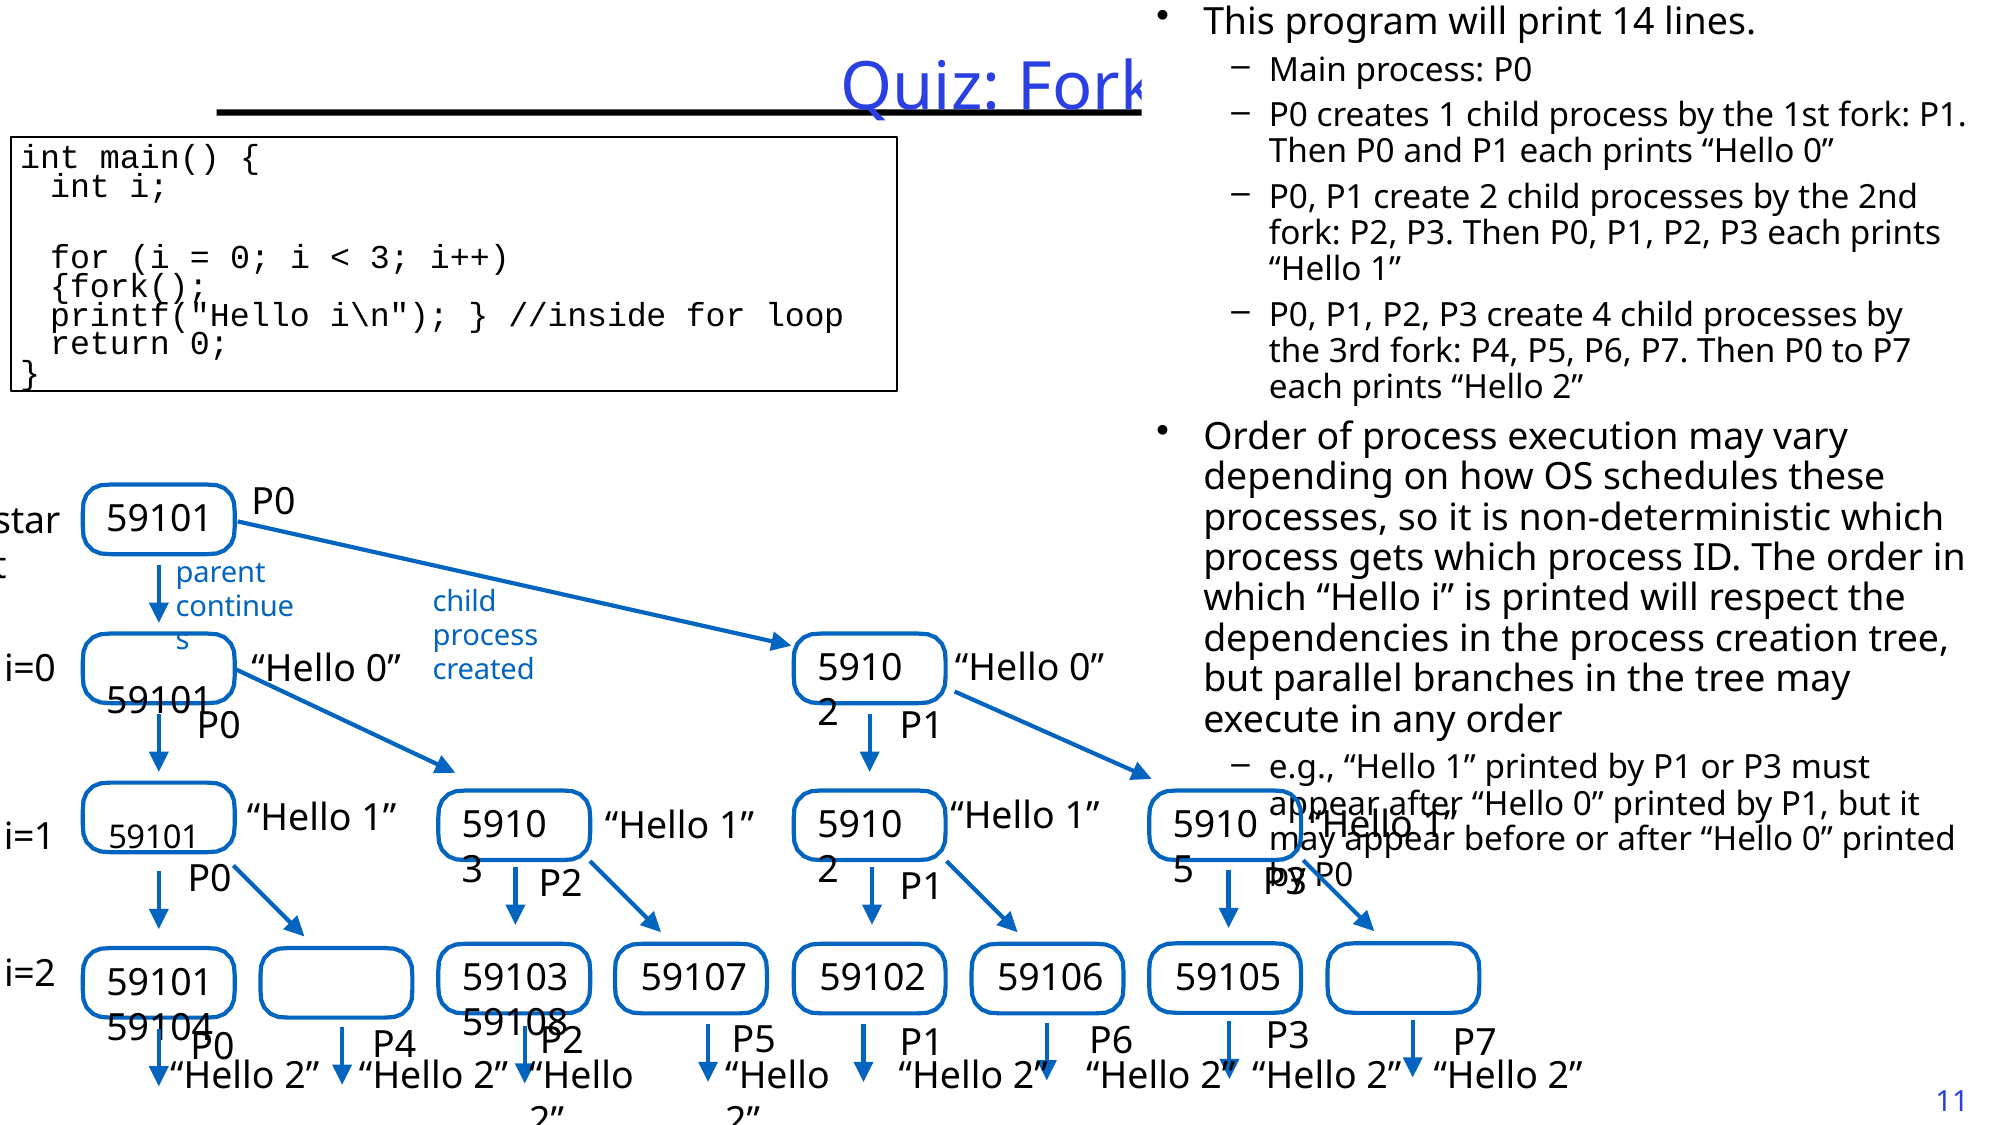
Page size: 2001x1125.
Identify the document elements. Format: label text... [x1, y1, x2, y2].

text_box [0, 474, 1584, 1097]
text_box This program will print 14 lines. Main process: P0 P0 creates 1 child process by the 1st fork: P1. Then P0 and P1 each prints “Hello 0” P0, P1 create 2 child processes by the 2nd fork: P2, P3. Then P0, P1, P2, P3 each prints “Hello 1” P0, P1, P2, P3 create 4 child processes by the 3rd fork: P4, P5, P6, P7. Then P0 to P7 each prints “Hello 2” Order of process execution may vary depending on how OS schedules these processes, so it is non-deterministic which process gets which process ID. The order in which “Hello i” is printed will respect the dependencies in the process creation tree, but parallel branches in the tree may execute in any order e.g., “Hello 1” printed by P1 or P3 must appear after “Hello 0” printed by P1, but it may appear before or after “Hello 0” printed by P0 [1141, 0, 1993, 806]
text_box int main() { int i; for (i = 0; i < 3; i++) {fork(); printf("Hello i\n"); } //inside for loop return 0; } [11, 137, 898, 391]
title Quiz: Fork [68, 45, 1141, 133]
